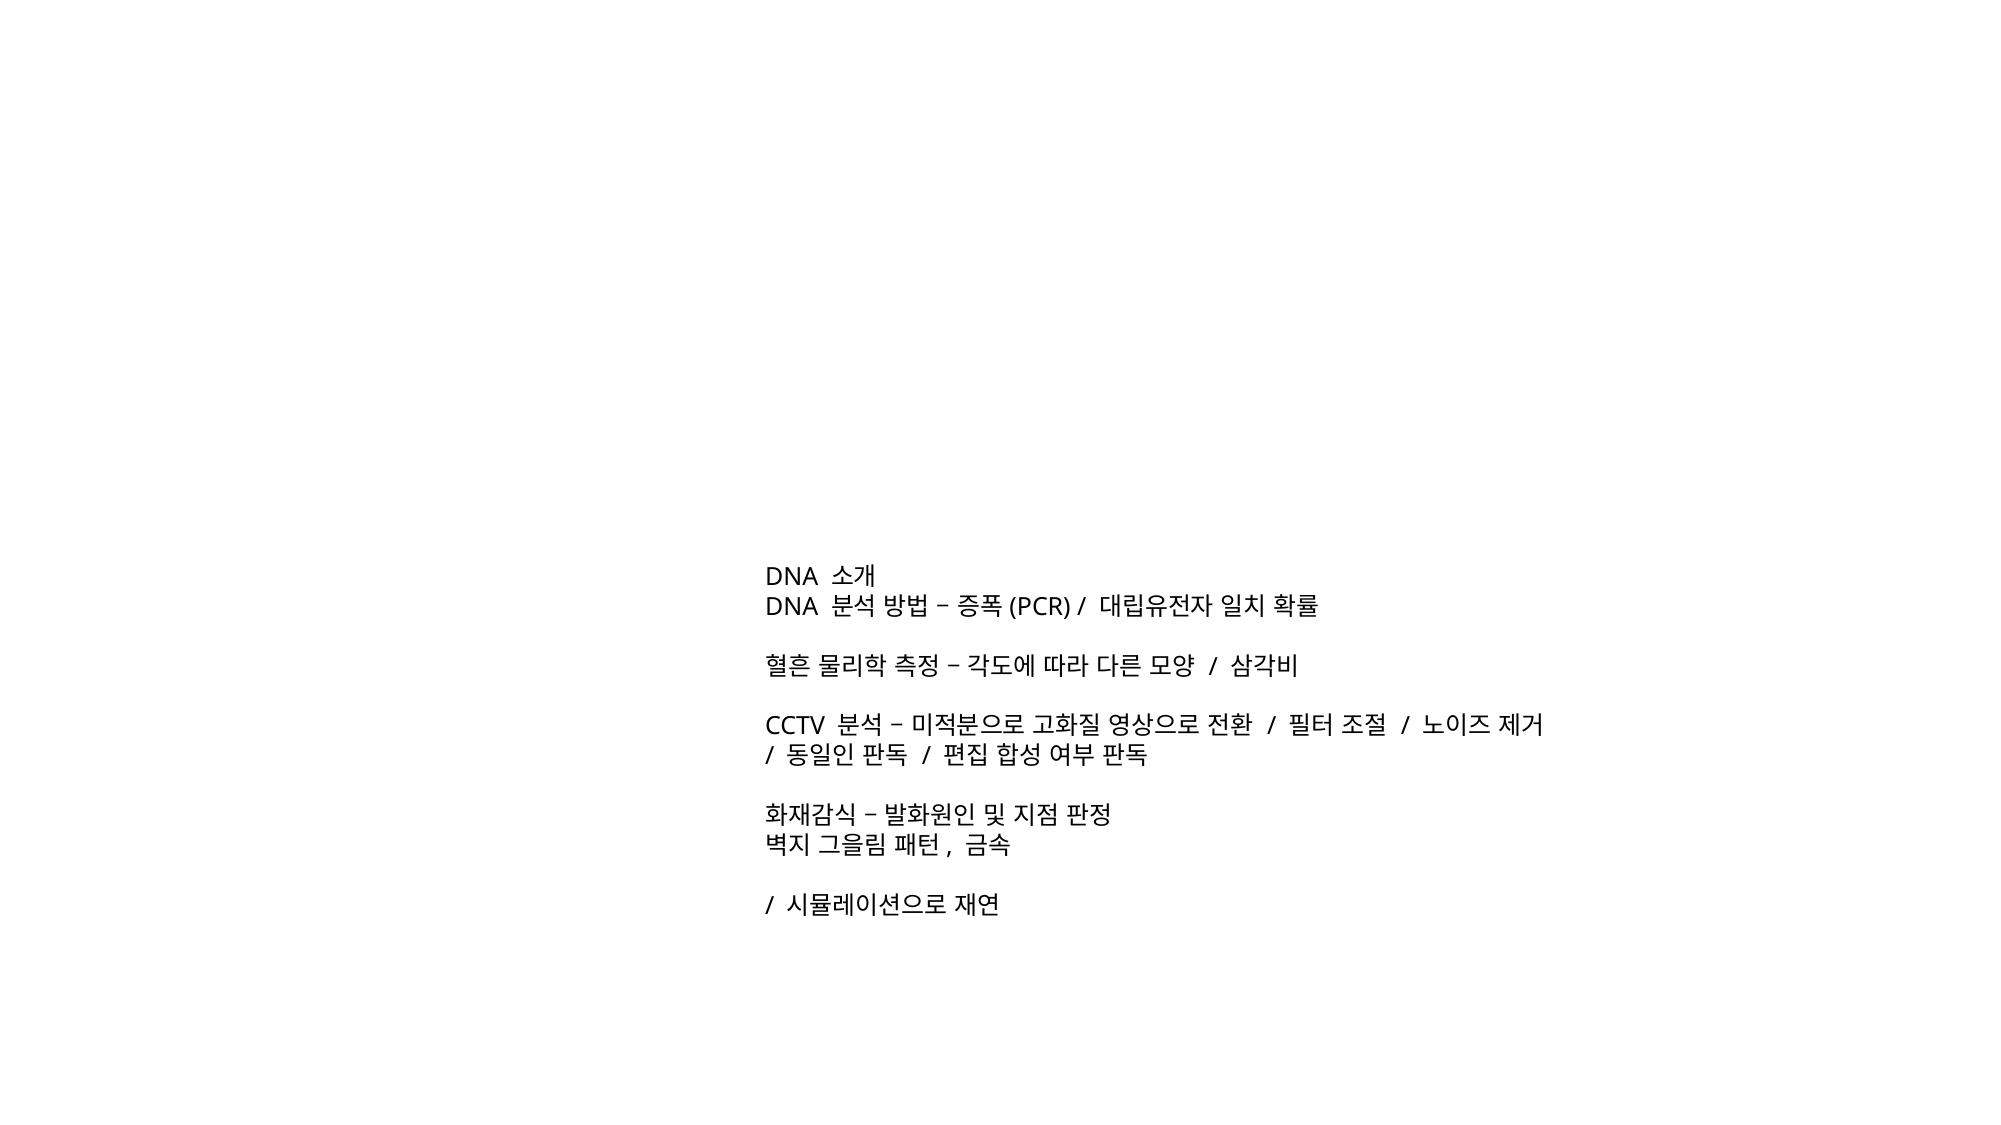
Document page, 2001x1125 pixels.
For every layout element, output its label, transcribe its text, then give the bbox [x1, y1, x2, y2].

text_box DNA 소개 DNA 분석 방법 – 증폭(PCR) / 대립유전자 일치 확률 혈흔 물리학 측정 – 각도에 따라 다른 모양 / 삼각비 CCTV 분석 – 미적분으로 고화질 영상으로 전환 / 필터 조절 / 노이즈 제거 / 동일인 판독 / 편집 합성 여부 판독 화재감식 – 발화원인 및 지점 판정 벽지 그을림 패턴, 금속 / 시뮬레이션으로 재연 [750, 552, 1572, 957]
